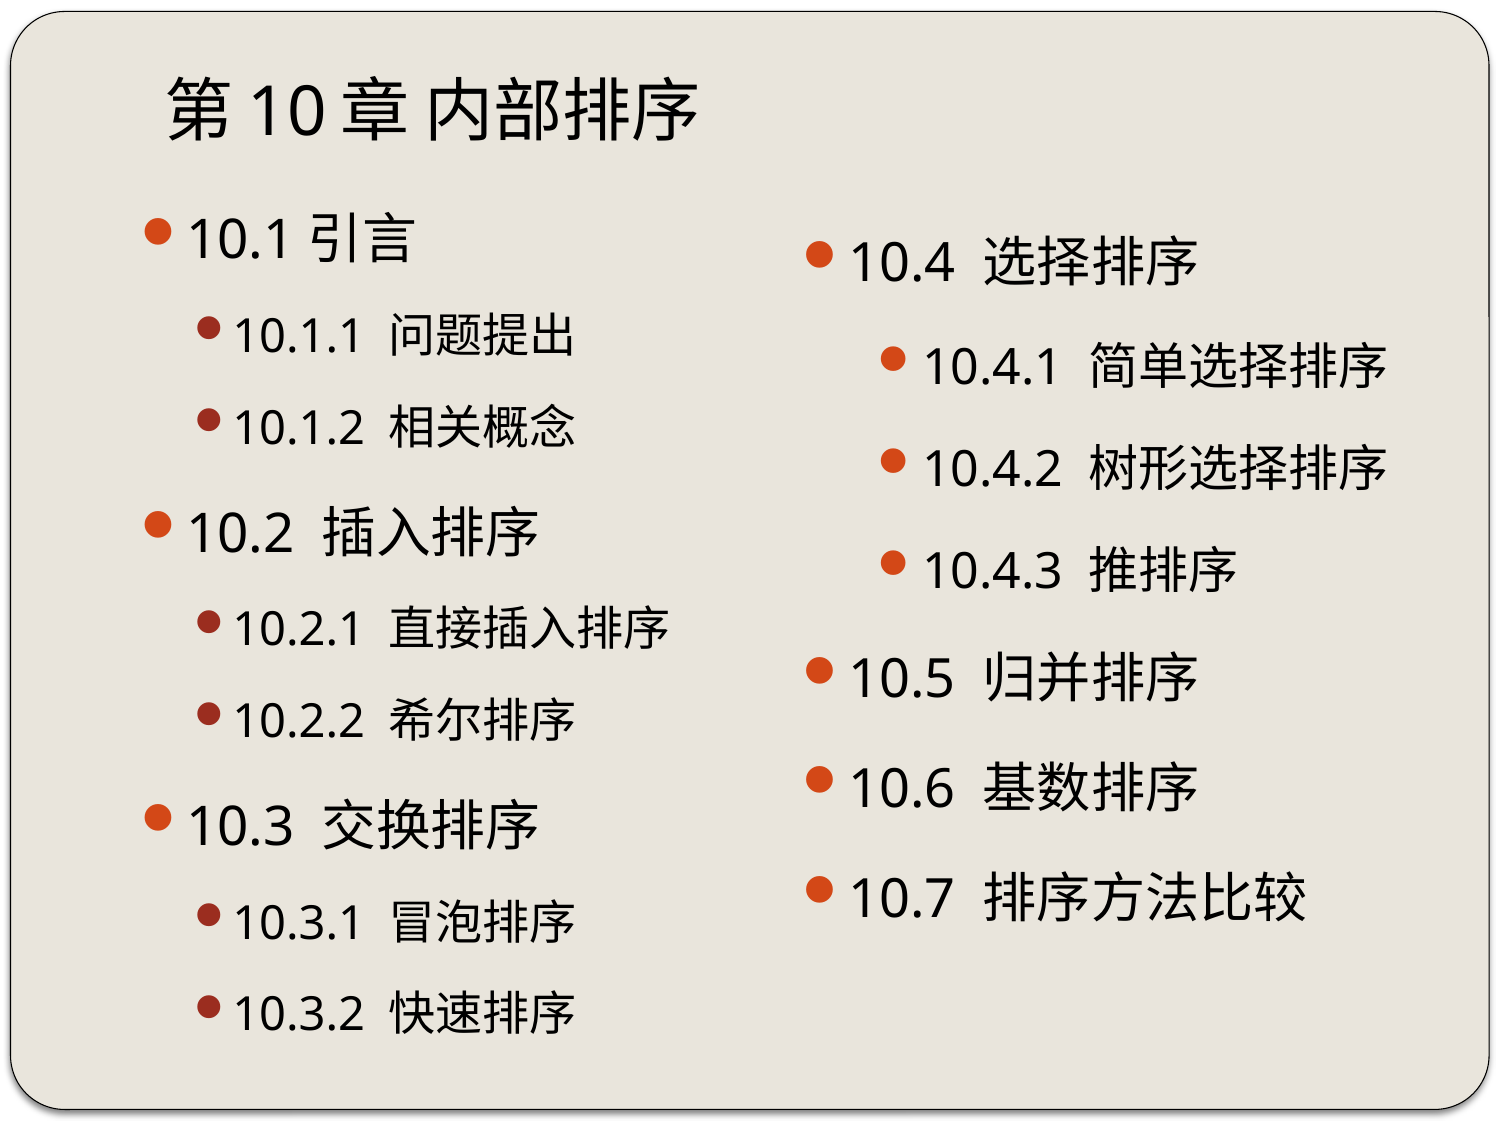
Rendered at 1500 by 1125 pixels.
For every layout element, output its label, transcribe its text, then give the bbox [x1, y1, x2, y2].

text_box 10.4 选择排序 10.4.1 简单选择排序 10.4.2 树形选择排序 10.4.3 推排序 10.5 归并排序 10.6 基数排序 10.7 排序方法比较 [787, 187, 1447, 1075]
title 第10章 内部排序 [150, 58, 1425, 164]
list 10.1引言 10.1.1 问题提出 10.1.2 相关概念 10.2 插入排序 10.2.1 直接插入排序 10.2.2 希尔排序 10.3 交换排序 10.3.1 冒泡排序 10.3.2 快速排序 [126, 164, 1401, 1052]
